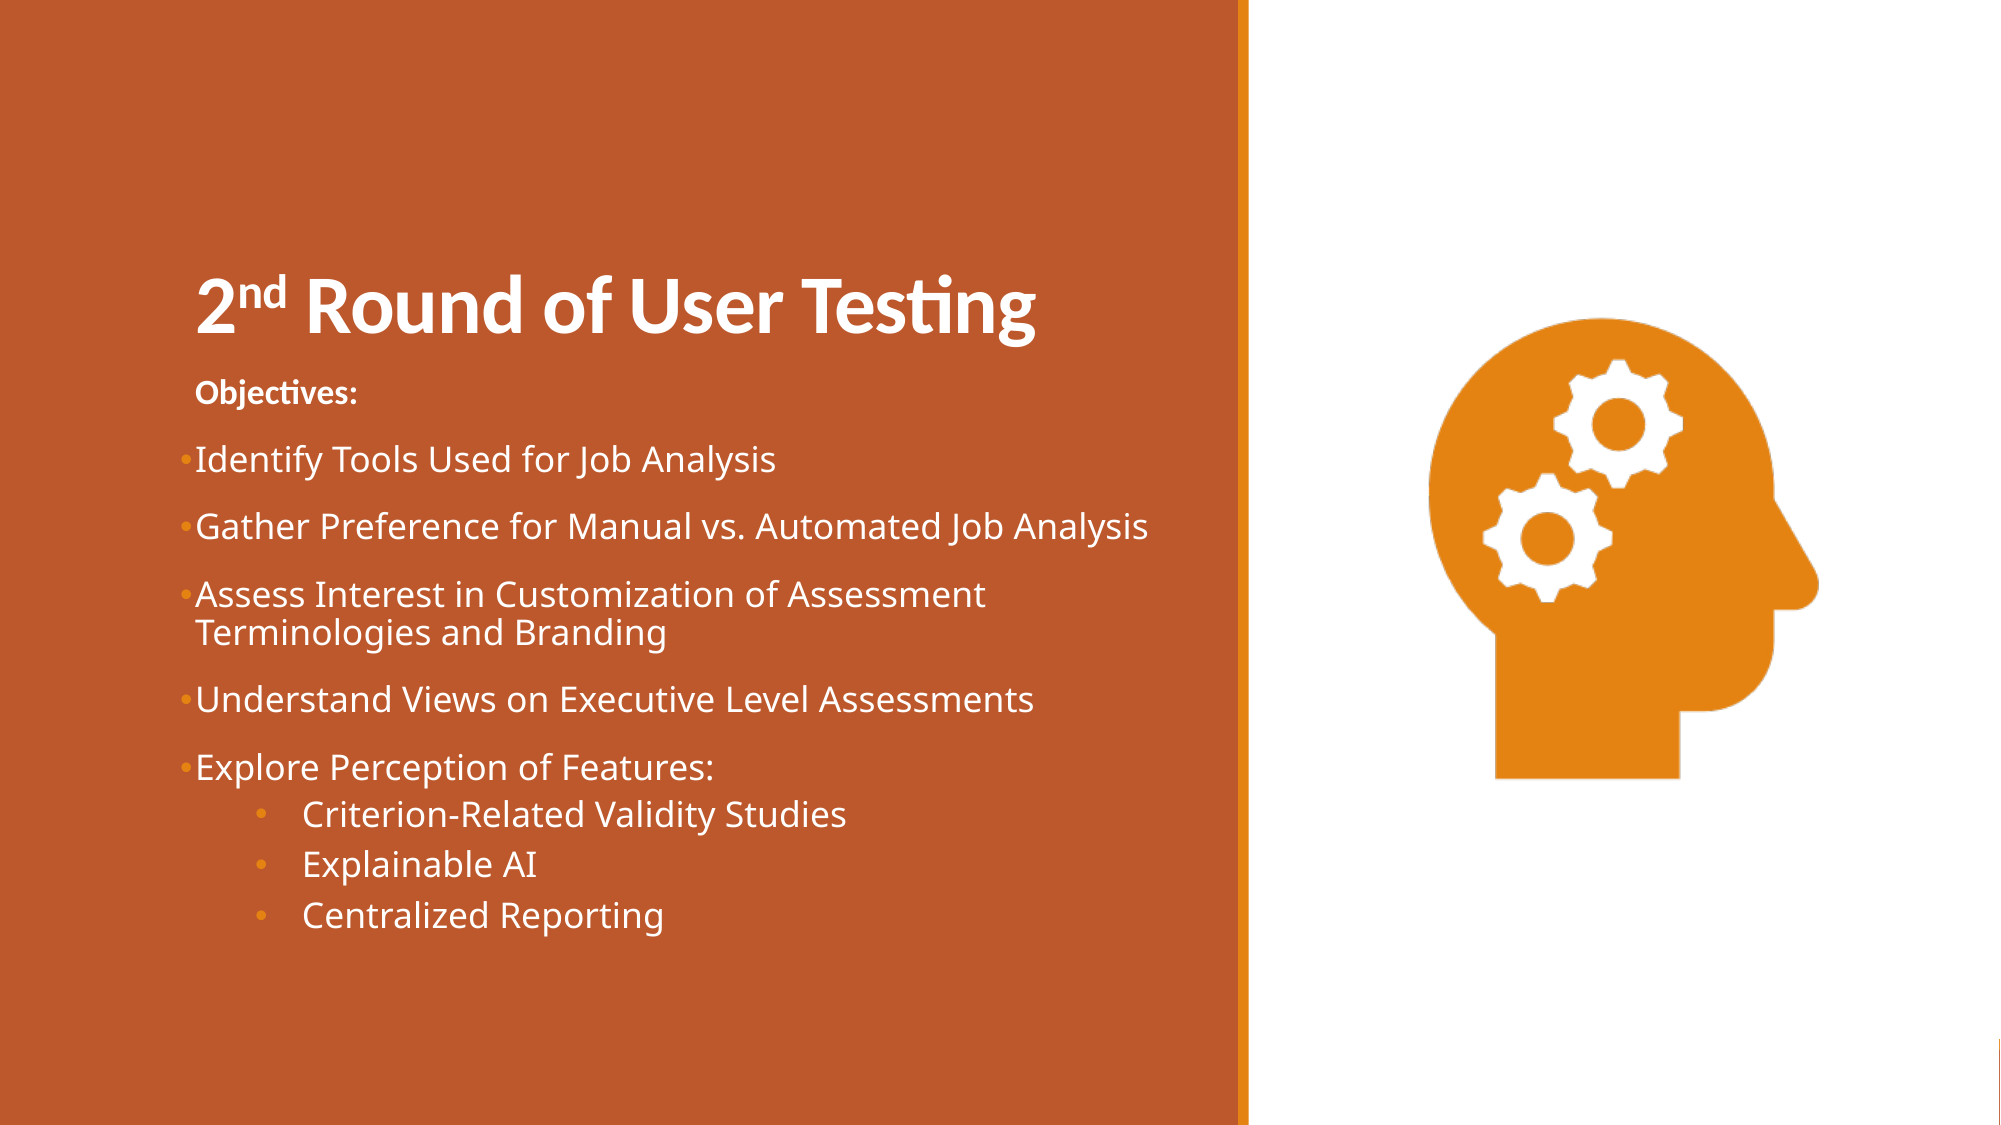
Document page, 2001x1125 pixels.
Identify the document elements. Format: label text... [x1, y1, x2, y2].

list Objectives: Identify Tools Used for Job Analysis Gather Preference for Manual vs. Automated Job Analysis Assess Interest in Customization of Assessment Terminologies and Branding Understand Views on Executive Level Assessments Explore Perception of Features: Criterion-Related Validity Studies Explainable AI Centralized Reporting [180, 366, 1161, 966]
title 2nd Round of User Testing [180, 84, 1161, 359]
text_box [1250, 0, 2000, 1125]
text_box [0, 0, 1237, 1125]
picture [1353, 289, 1895, 832]
text_box [1237, 0, 1250, 1125]
